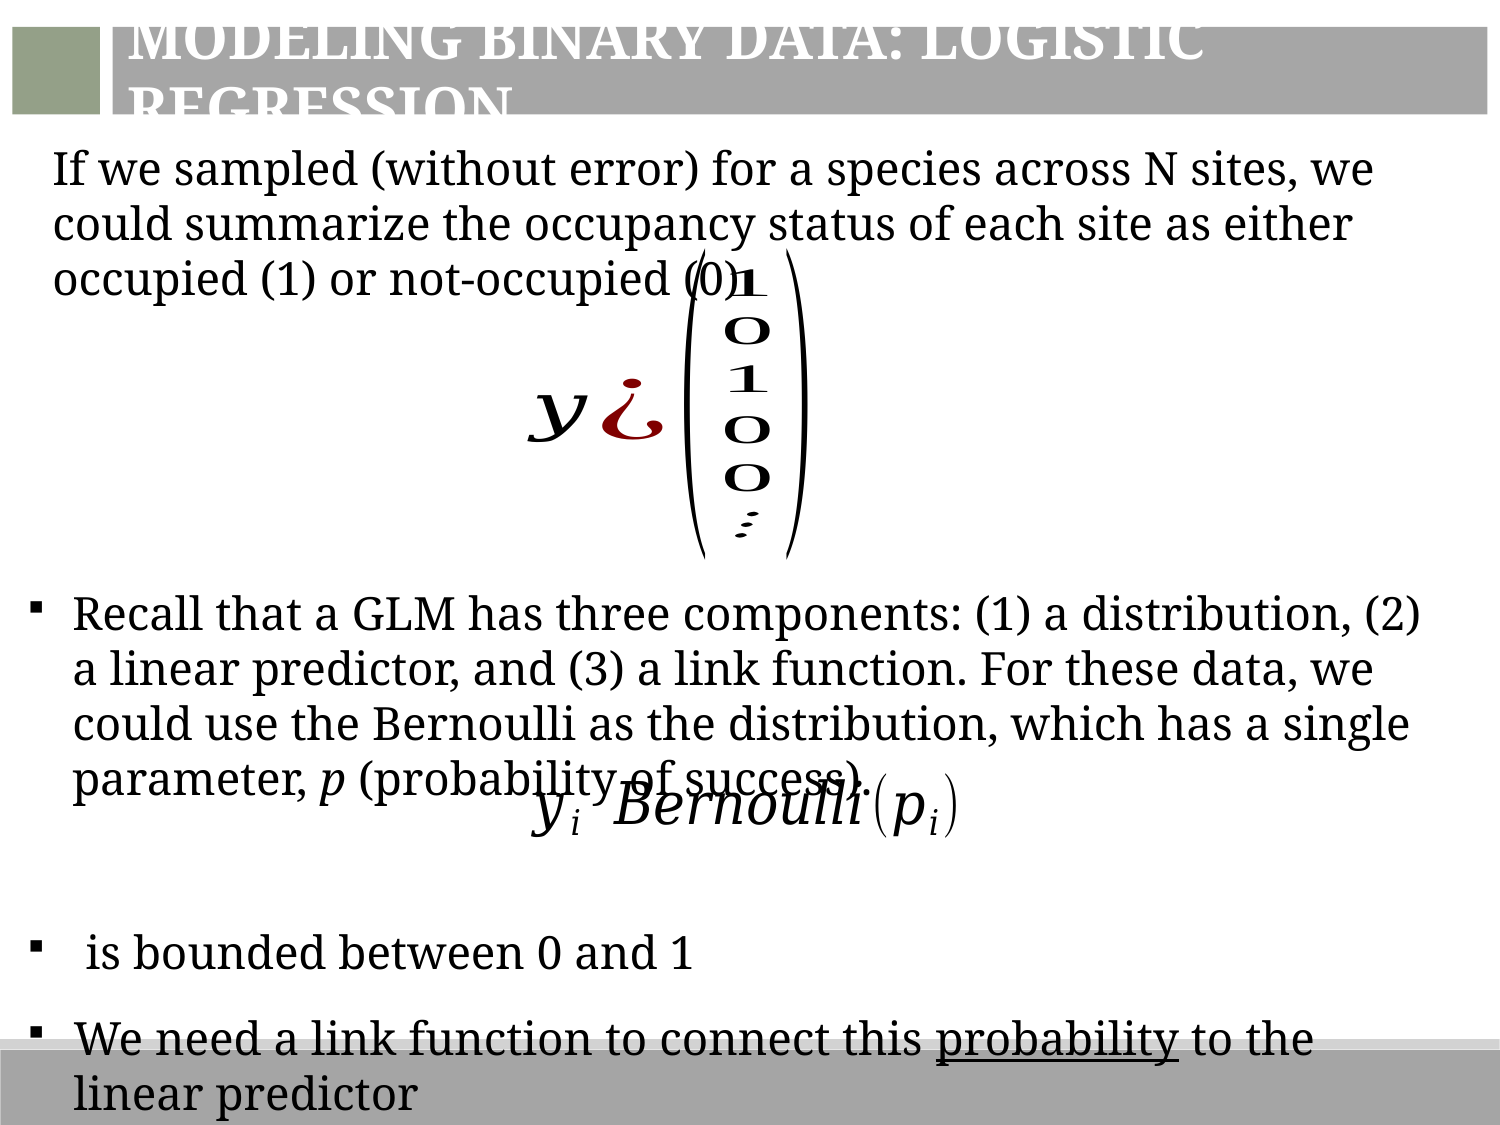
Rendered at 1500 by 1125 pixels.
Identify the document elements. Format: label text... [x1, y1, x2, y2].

text_box Modeling Binary Data: Logistic Regression [111, 26, 1489, 116]
text_box [11, 26, 101, 116]
text_box If we sampled (without error) for a species across N sites, we could summarize the occupancy status of each site as either occupied (1) or not-occupied (0) [37, 132, 1475, 312]
